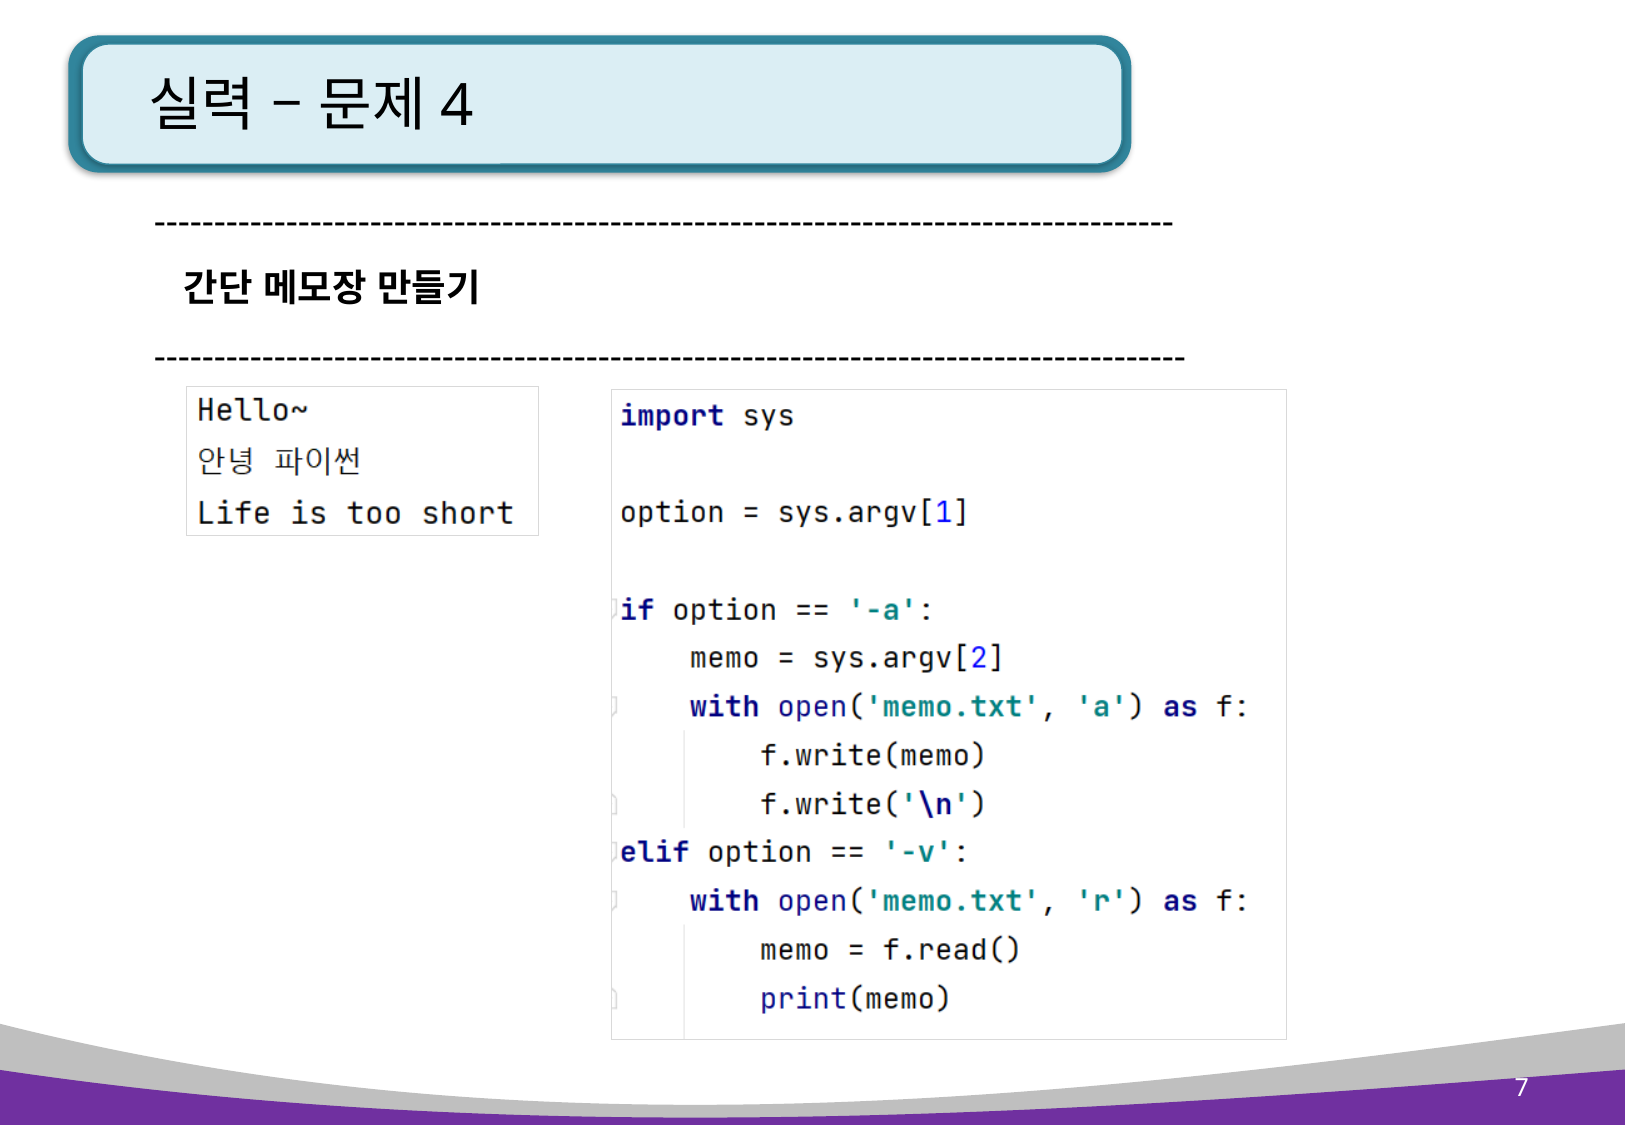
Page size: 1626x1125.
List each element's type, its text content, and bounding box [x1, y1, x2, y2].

slide_number 7 [1452, 1058, 1544, 1119]
text_box ------------------------------------------------------------------------------------- 간단 메모장 만들기 -------------------------------------------------------------------------------------- [139, 166, 1510, 385]
picture [186, 386, 539, 537]
title 실력 – 문제4 [103, 32, 1121, 173]
picture [611, 388, 1287, 1040]
